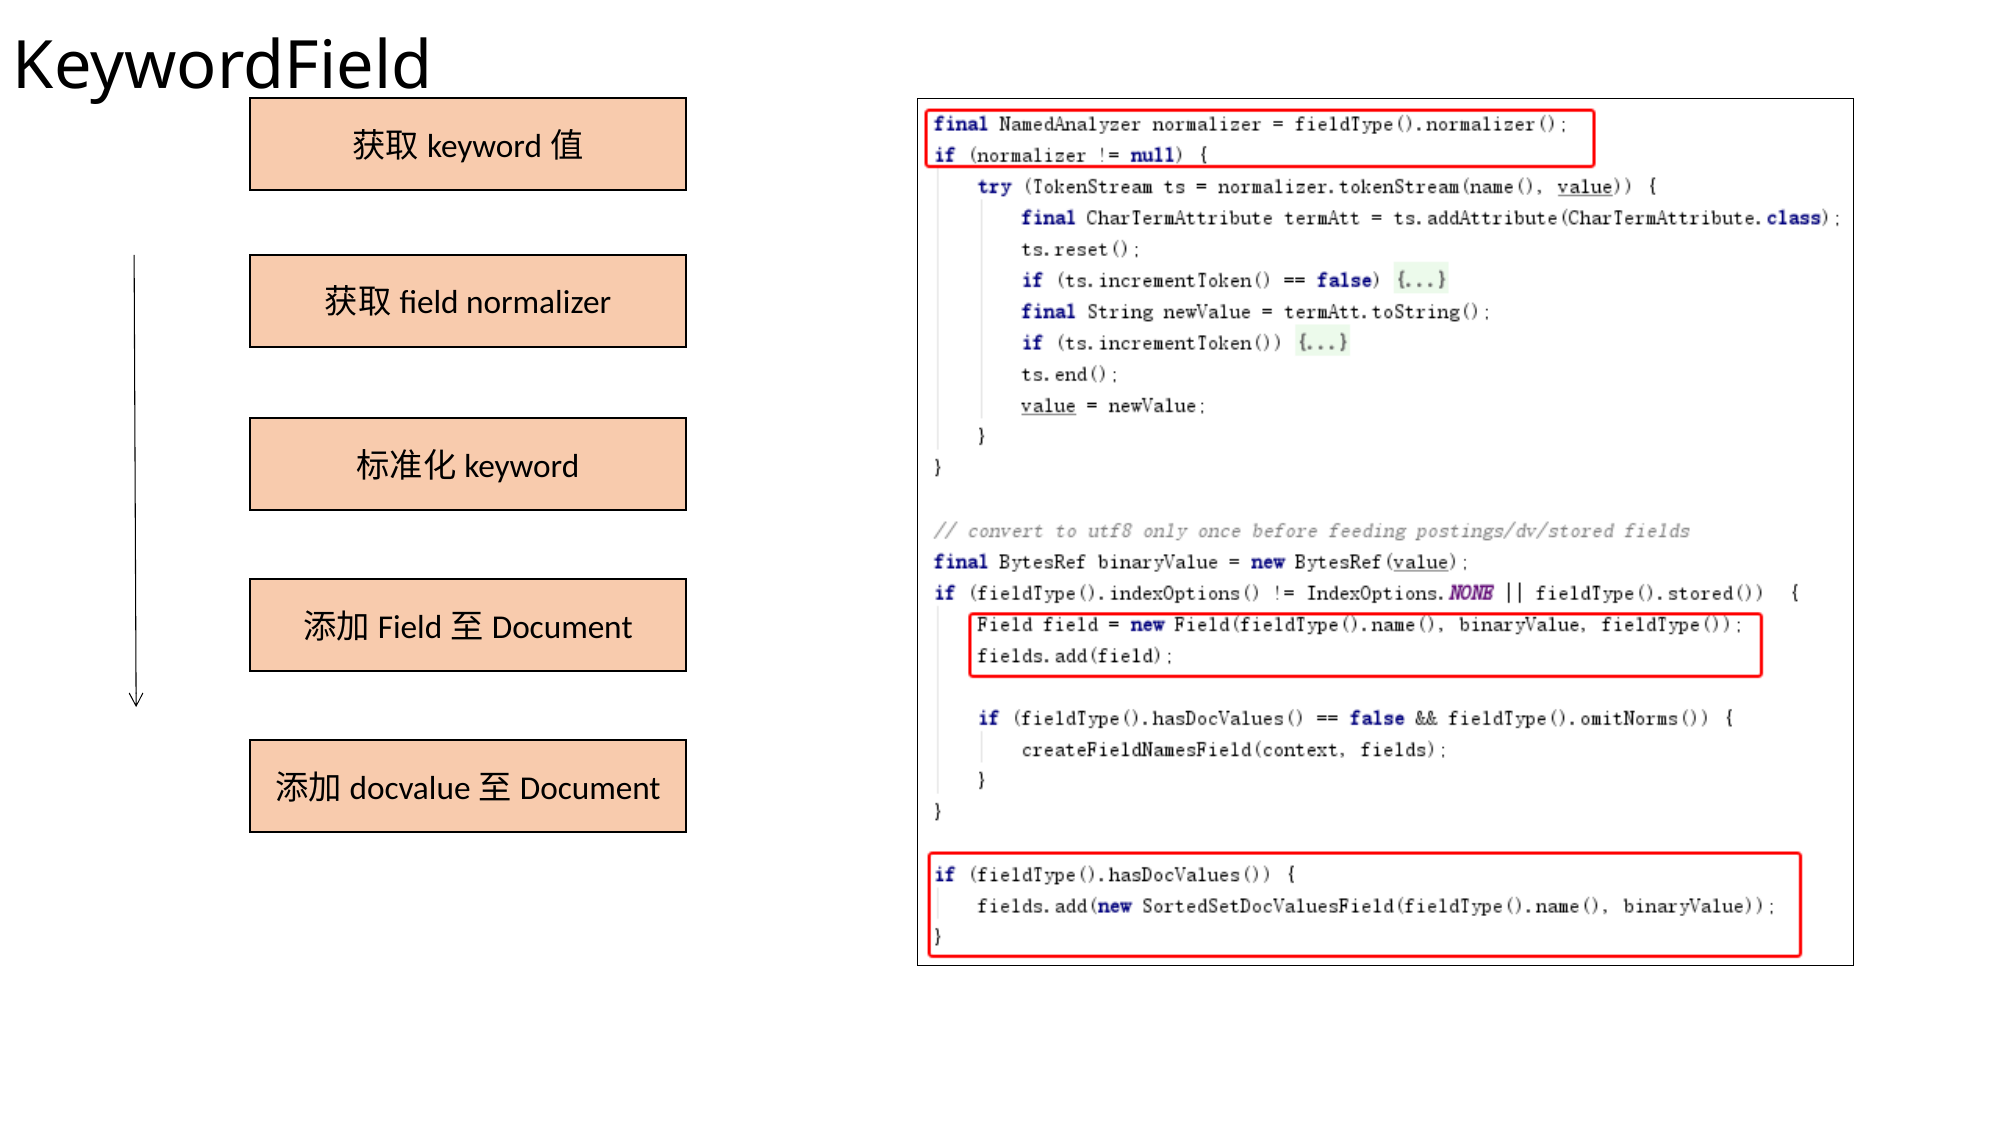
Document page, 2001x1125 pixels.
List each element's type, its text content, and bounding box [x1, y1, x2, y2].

picture [917, 98, 1854, 966]
text_box 添加Field至Document [249, 578, 687, 672]
text_box 添加docvalue至Document [249, 739, 687, 833]
text_box KeywordField [0, 0, 831, 136]
text_box 获取field normalizer [249, 254, 687, 348]
text_box 标准化keyword [249, 417, 687, 511]
text_box 获取keyword值 [249, 97, 687, 191]
